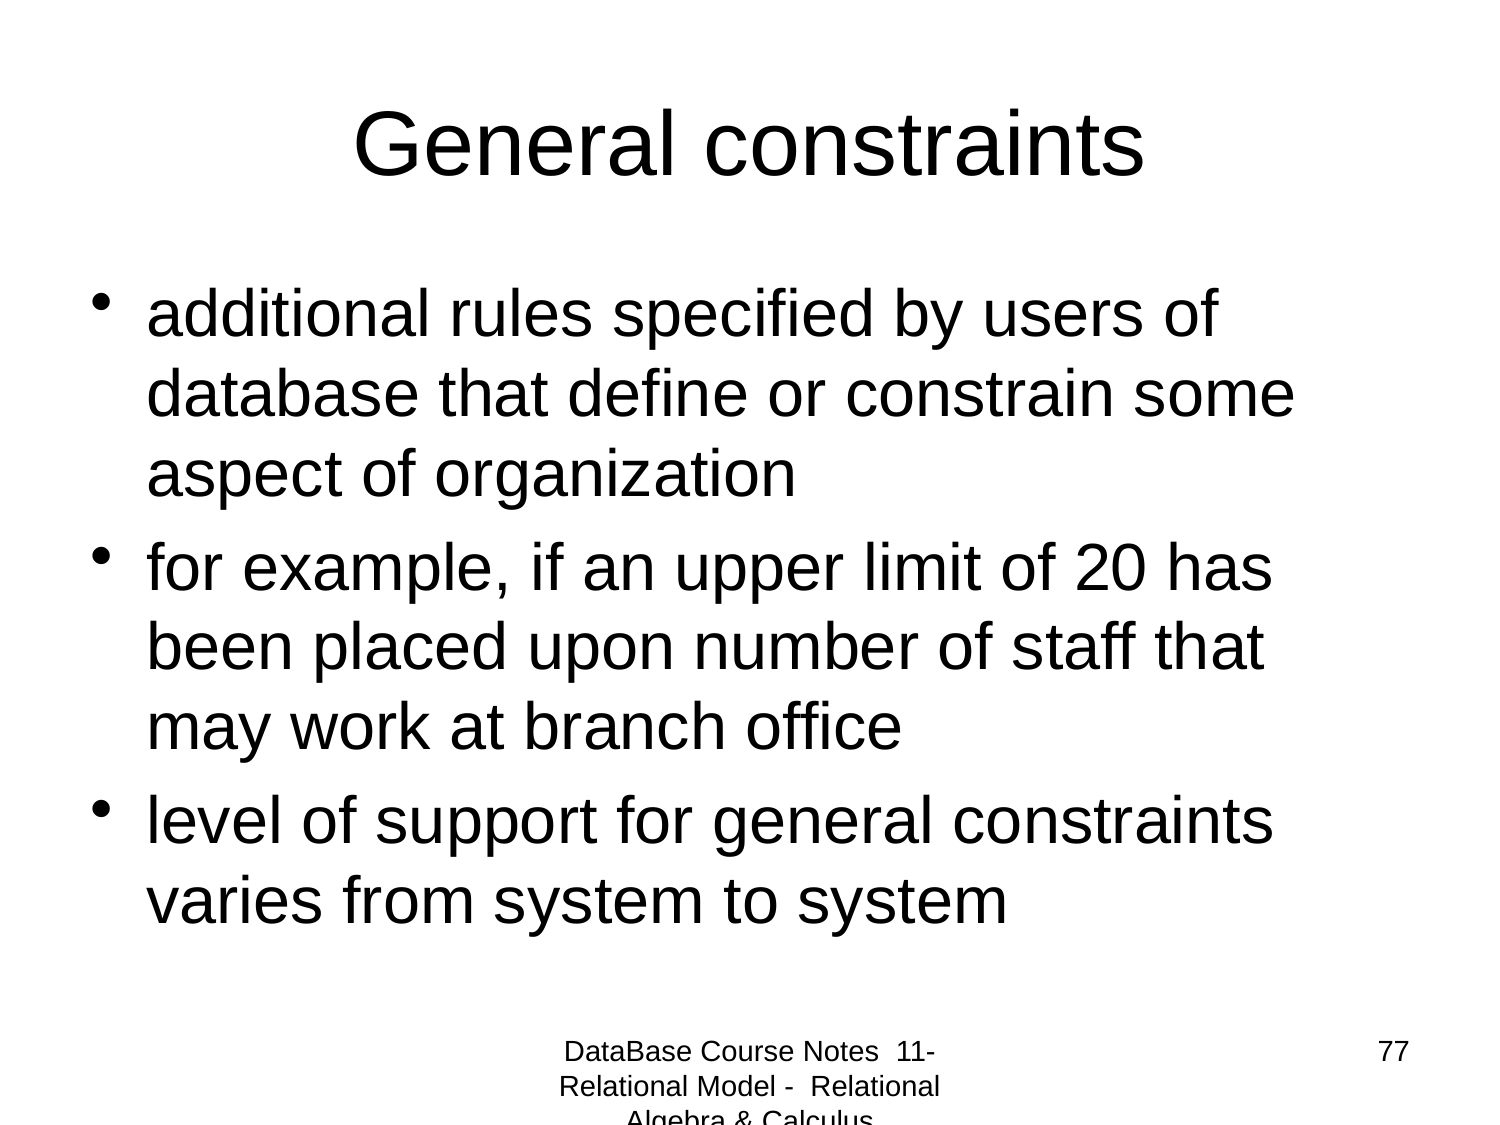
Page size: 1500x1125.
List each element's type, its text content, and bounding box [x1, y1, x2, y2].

footer DataBase Course Notes 11- Relational Model - Relational Algebra & Calculus [512, 1024, 988, 1103]
slide_number 77 [1074, 1024, 1426, 1103]
title General constraints [74, 44, 1426, 233]
list additional rules specified by users of database that define or constrain some aspect of organization for example, if an upper limit of 20 has been placed upon number of staff that may work at branch office level of support for general constraints varies from system to system [74, 262, 1426, 1006]
